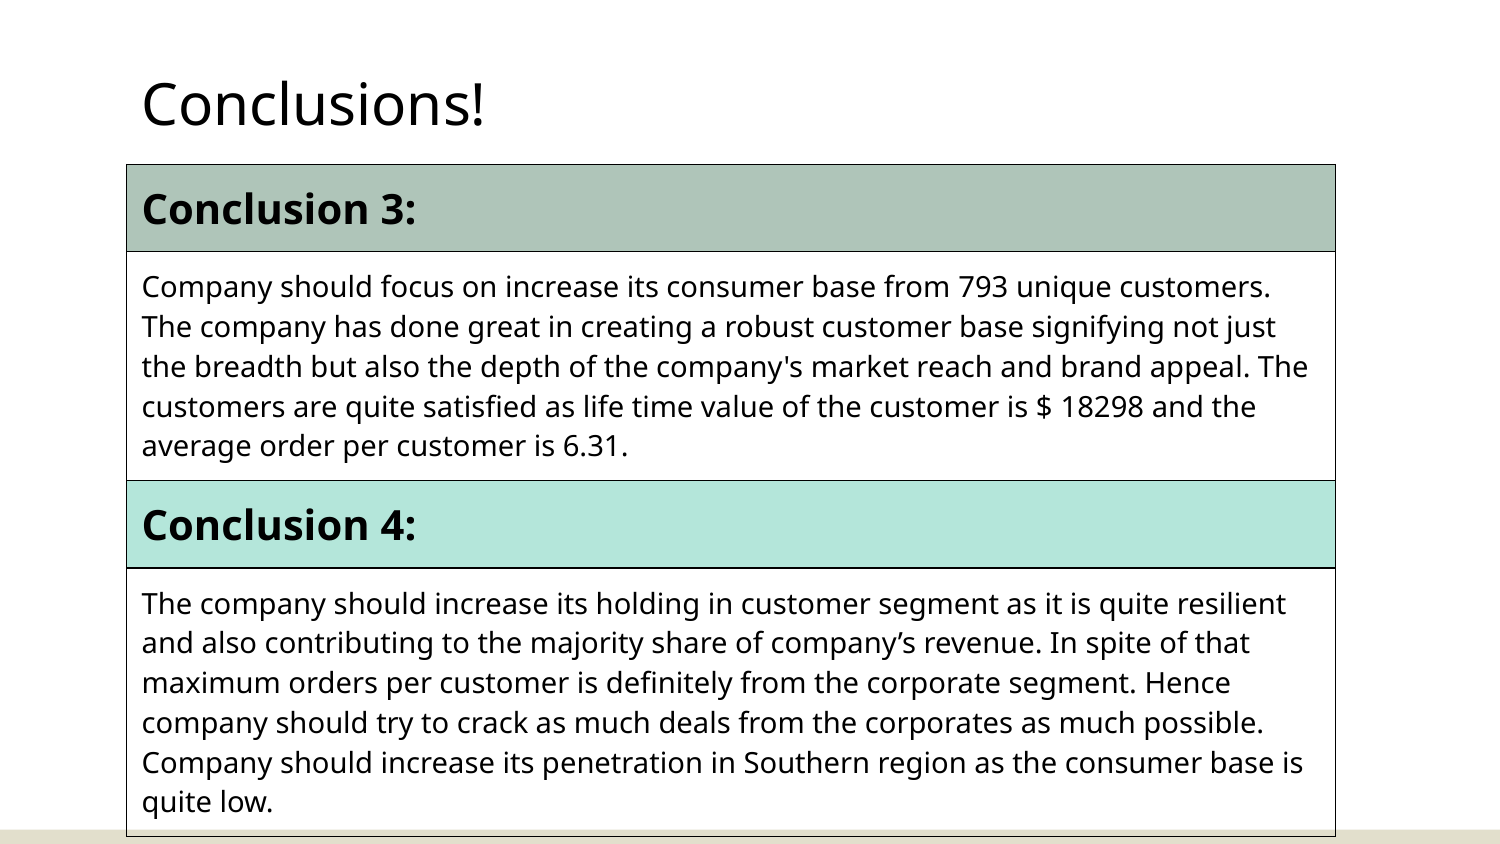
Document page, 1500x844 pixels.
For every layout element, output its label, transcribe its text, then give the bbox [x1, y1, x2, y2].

title Conclusions! [126, 51, 1391, 156]
table_cell The company should increase its holding in customer segment as it is quite resilient and also contributing to the majority share of company’s revenue. In spite of that maximum orders per customer is definitely from the corporate segment. Hence company should try to crack as much deals from the corporates as much possible. Company should increase its penetration in Southern region as the consumer base is quite low. [127, 569, 1335, 836]
table_cell Conclusion 4: [127, 481, 1335, 567]
table_cell Company should focus on increase its consumer base from 793 unique customers. The company has done great in creating a robust customer base signifying not just the breadth but also the depth of the company's market reach and brand appeal. The customers are quite satisfied as life time value of the customer is $ 18298 and the average order per customer is 6.31. [127, 252, 1335, 480]
table_header Conclusion 3: [127, 165, 1335, 251]
